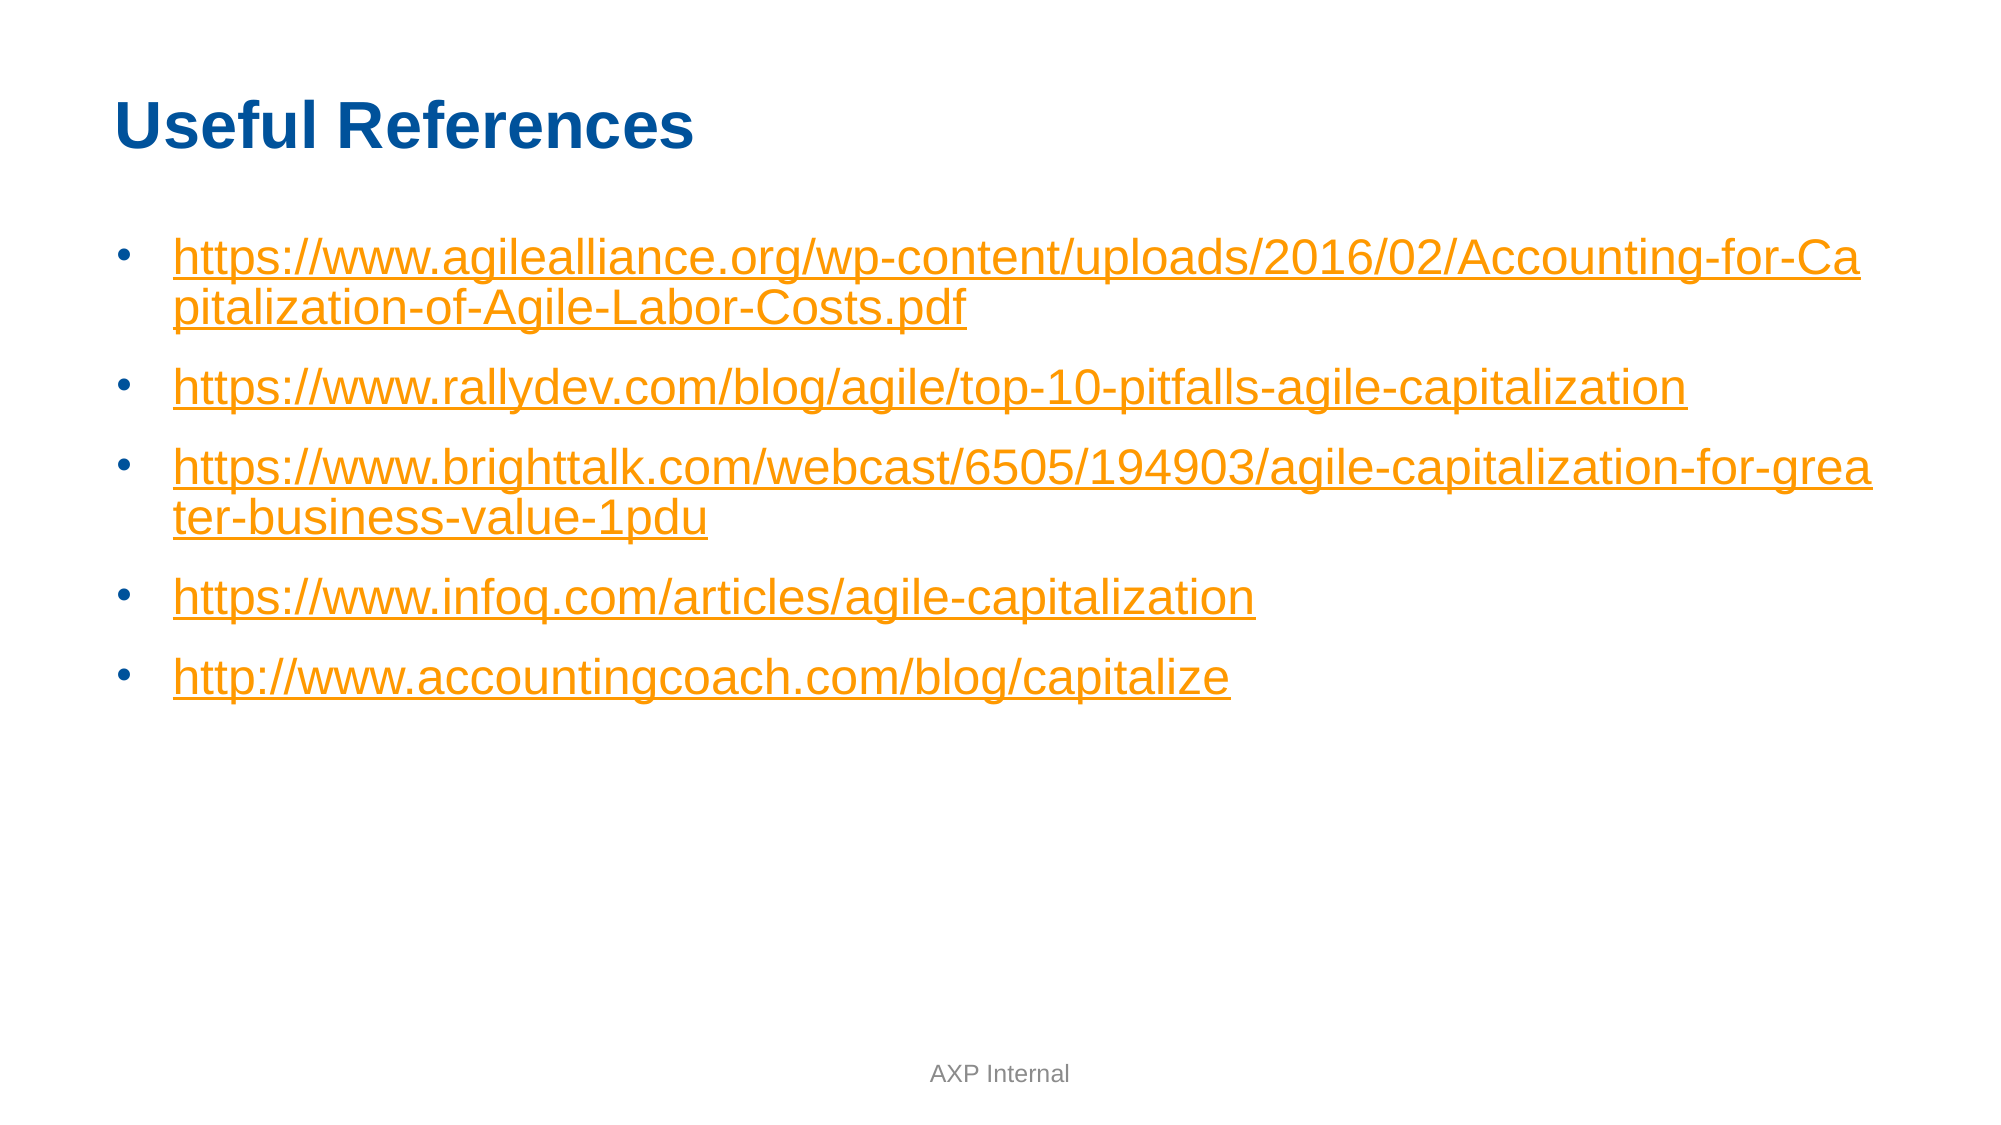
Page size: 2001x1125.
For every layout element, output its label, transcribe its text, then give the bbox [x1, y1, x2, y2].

footer AXP Internal [683, 1042, 1317, 1103]
list https://www.agilealliance.org/wp-content/uploads/2016/02/Accounting-for-Capitalization-of-Agile-Labor-Costs.pdf https://www.rallydev.com/blog/agile/top-10-pitfalls-agile-capitalization https://www.brighttalk.com/webcast/6505/194903/agile-capitalization-for-greater-business-value-1pdu https://www.infoq.com/articles/agile-capitalization http://www.accountingcoach.com/blog/capitalize [100, 216, 1900, 958]
title Useful References [99, 34, 1901, 179]
